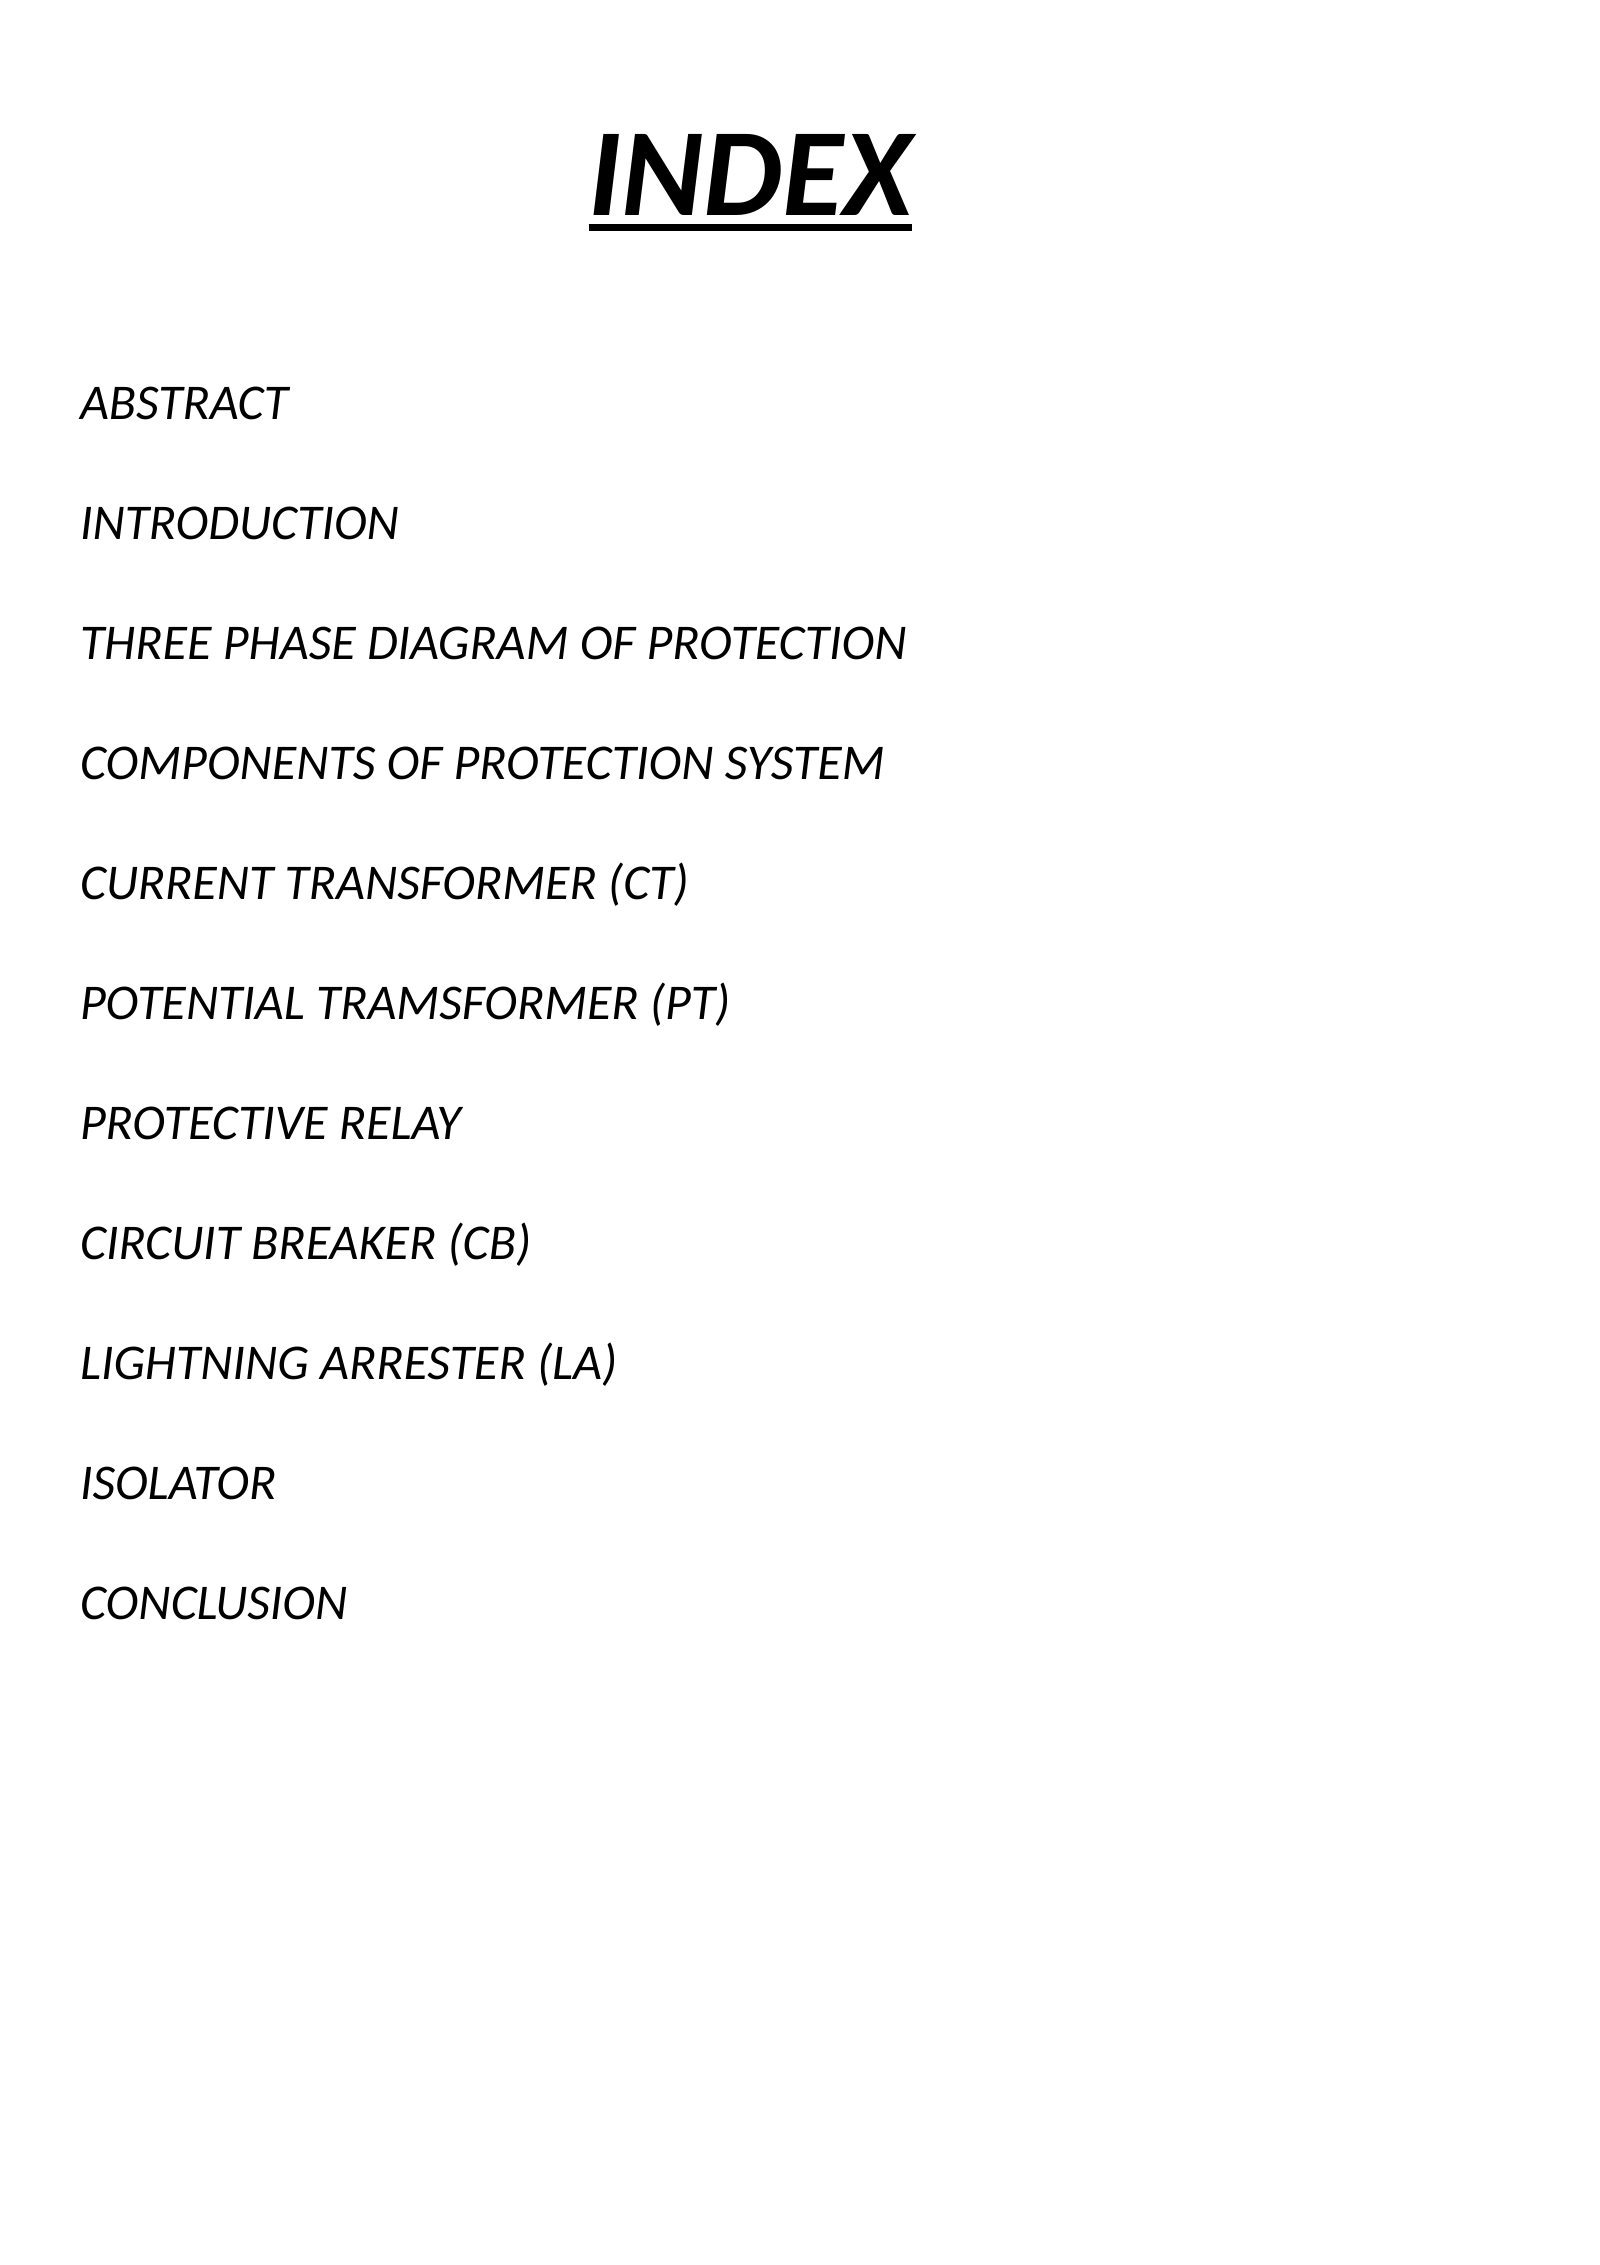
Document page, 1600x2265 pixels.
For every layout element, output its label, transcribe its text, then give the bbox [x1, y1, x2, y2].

title INDEX [80, 90, 1520, 243]
list ABSTRACT INTRODUCTION THREE PHASE DIAGRAM OF PROTECTION COMPONENTS OF PROTECTION SYSTEM CURRENT TRANSFORMER (CT) POTENTIAL TRAMSFORMER (PT) PROTECTIVE RELAY CIRCUIT BREAKER (CB) LIGHTNING ARRESTER (LA) ISOLATOR CONCLUSION [80, 369, 1520, 1784]
